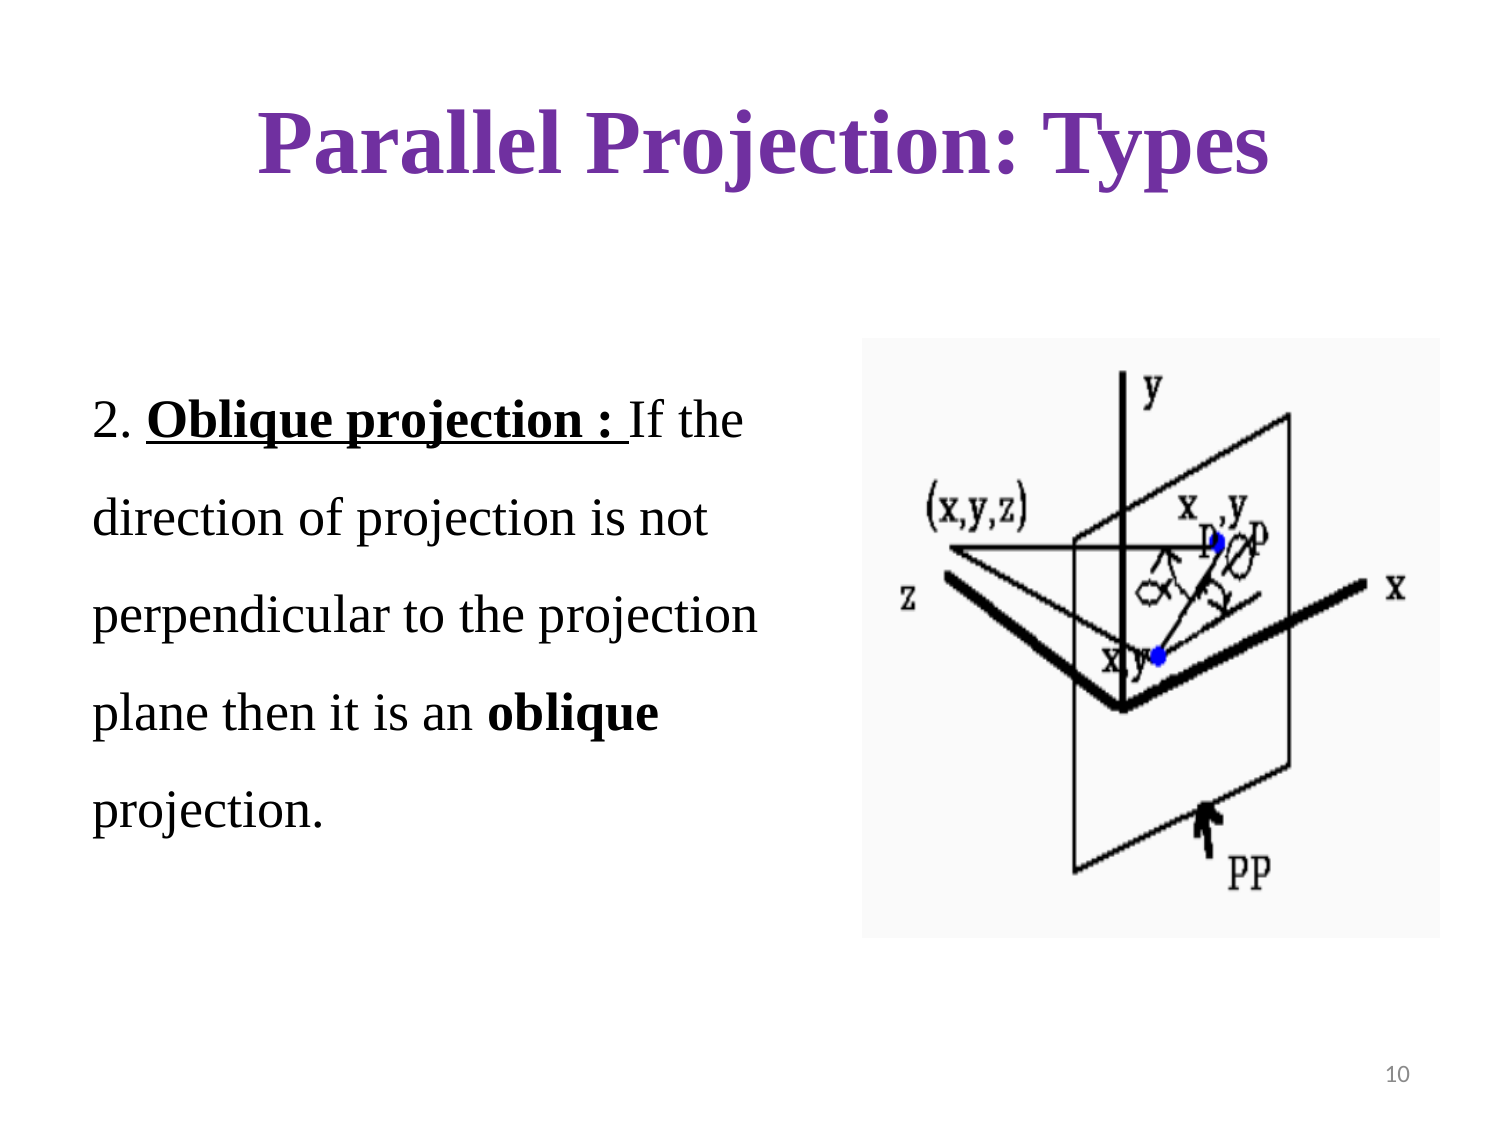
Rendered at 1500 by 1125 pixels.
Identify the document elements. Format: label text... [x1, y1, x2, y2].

text_box 2. Oblique projection : If the direction of projection is not perpendicular to the projection plane then it is an oblique projection. [77, 343, 828, 814]
text_box Parallel Projection: Types [89, 74, 1440, 263]
picture [862, 338, 1440, 938]
text_box 10 [1074, 1042, 1425, 1103]
